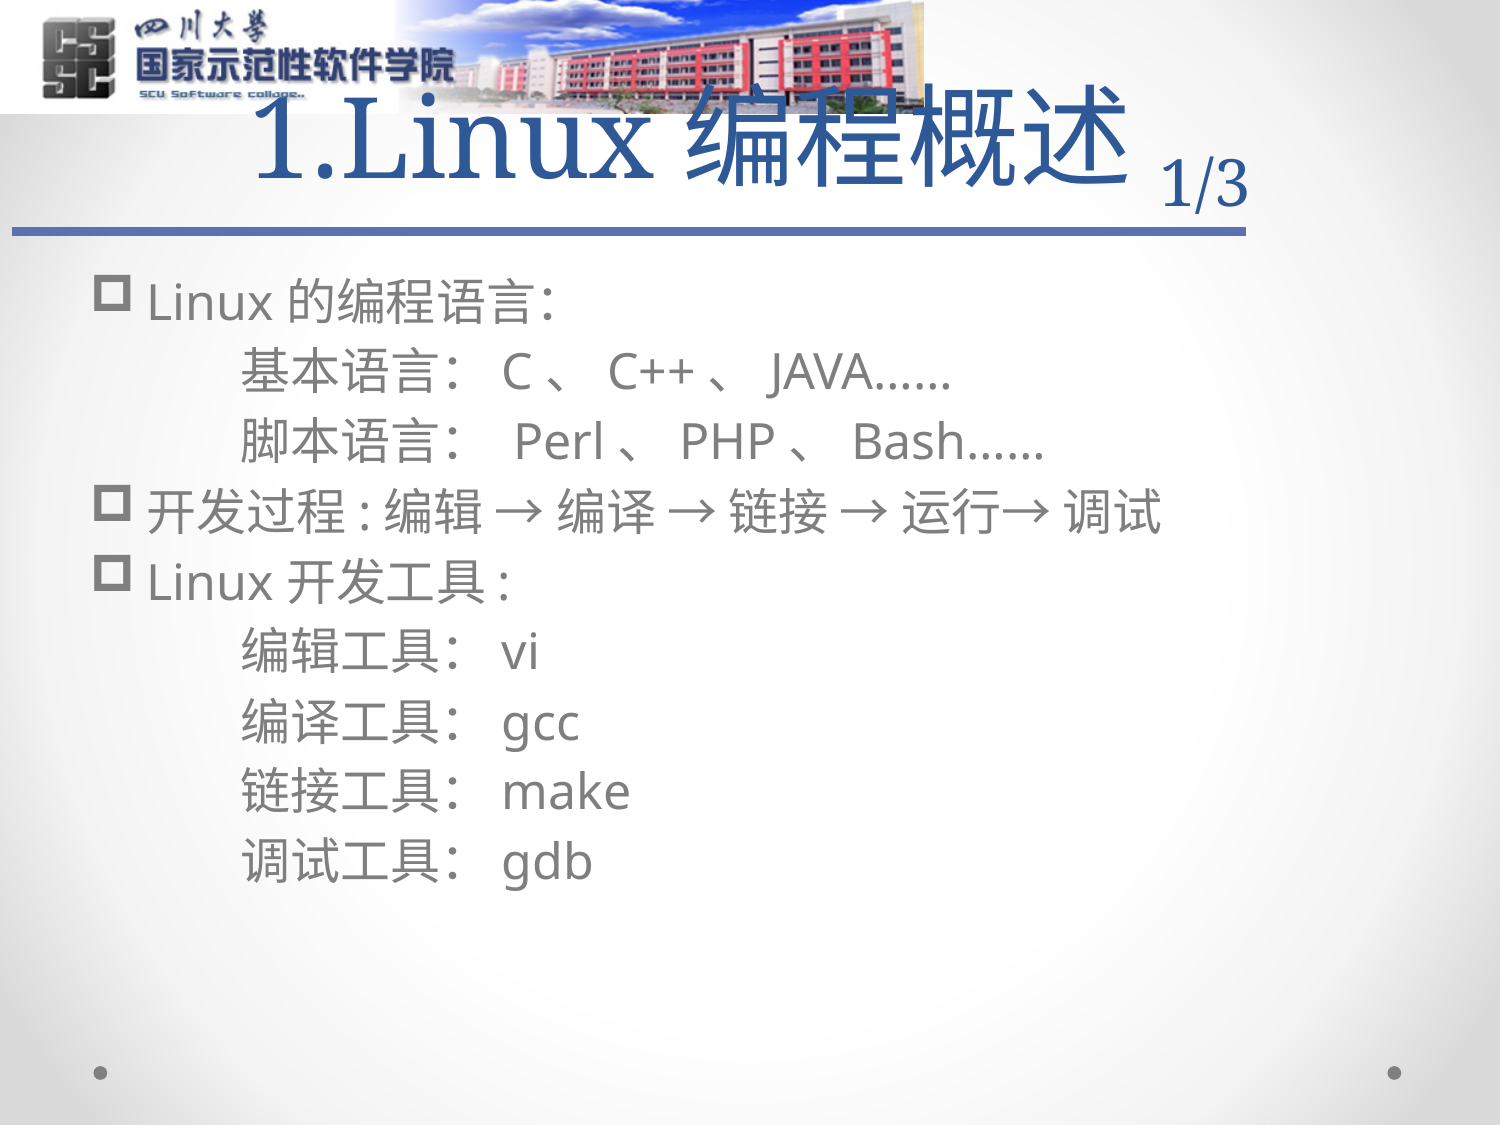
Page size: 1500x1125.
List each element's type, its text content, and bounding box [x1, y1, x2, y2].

title 1.Linux编程概述1/3 [75, 66, 1425, 227]
list Linux的编程语言： 基本语言：C、C++、JAVA…… 脚本语言： Perl、PHP、Bash…… 开发过程:编辑 → 编译 → 链接 → 运行→ 调试 Linux开发工具: 编辑工具：vi 编译工具：gcc 链接工具：make 调试工具：gdb [74, 262, 1426, 1006]
picture [0, 0, 1500, 1125]
